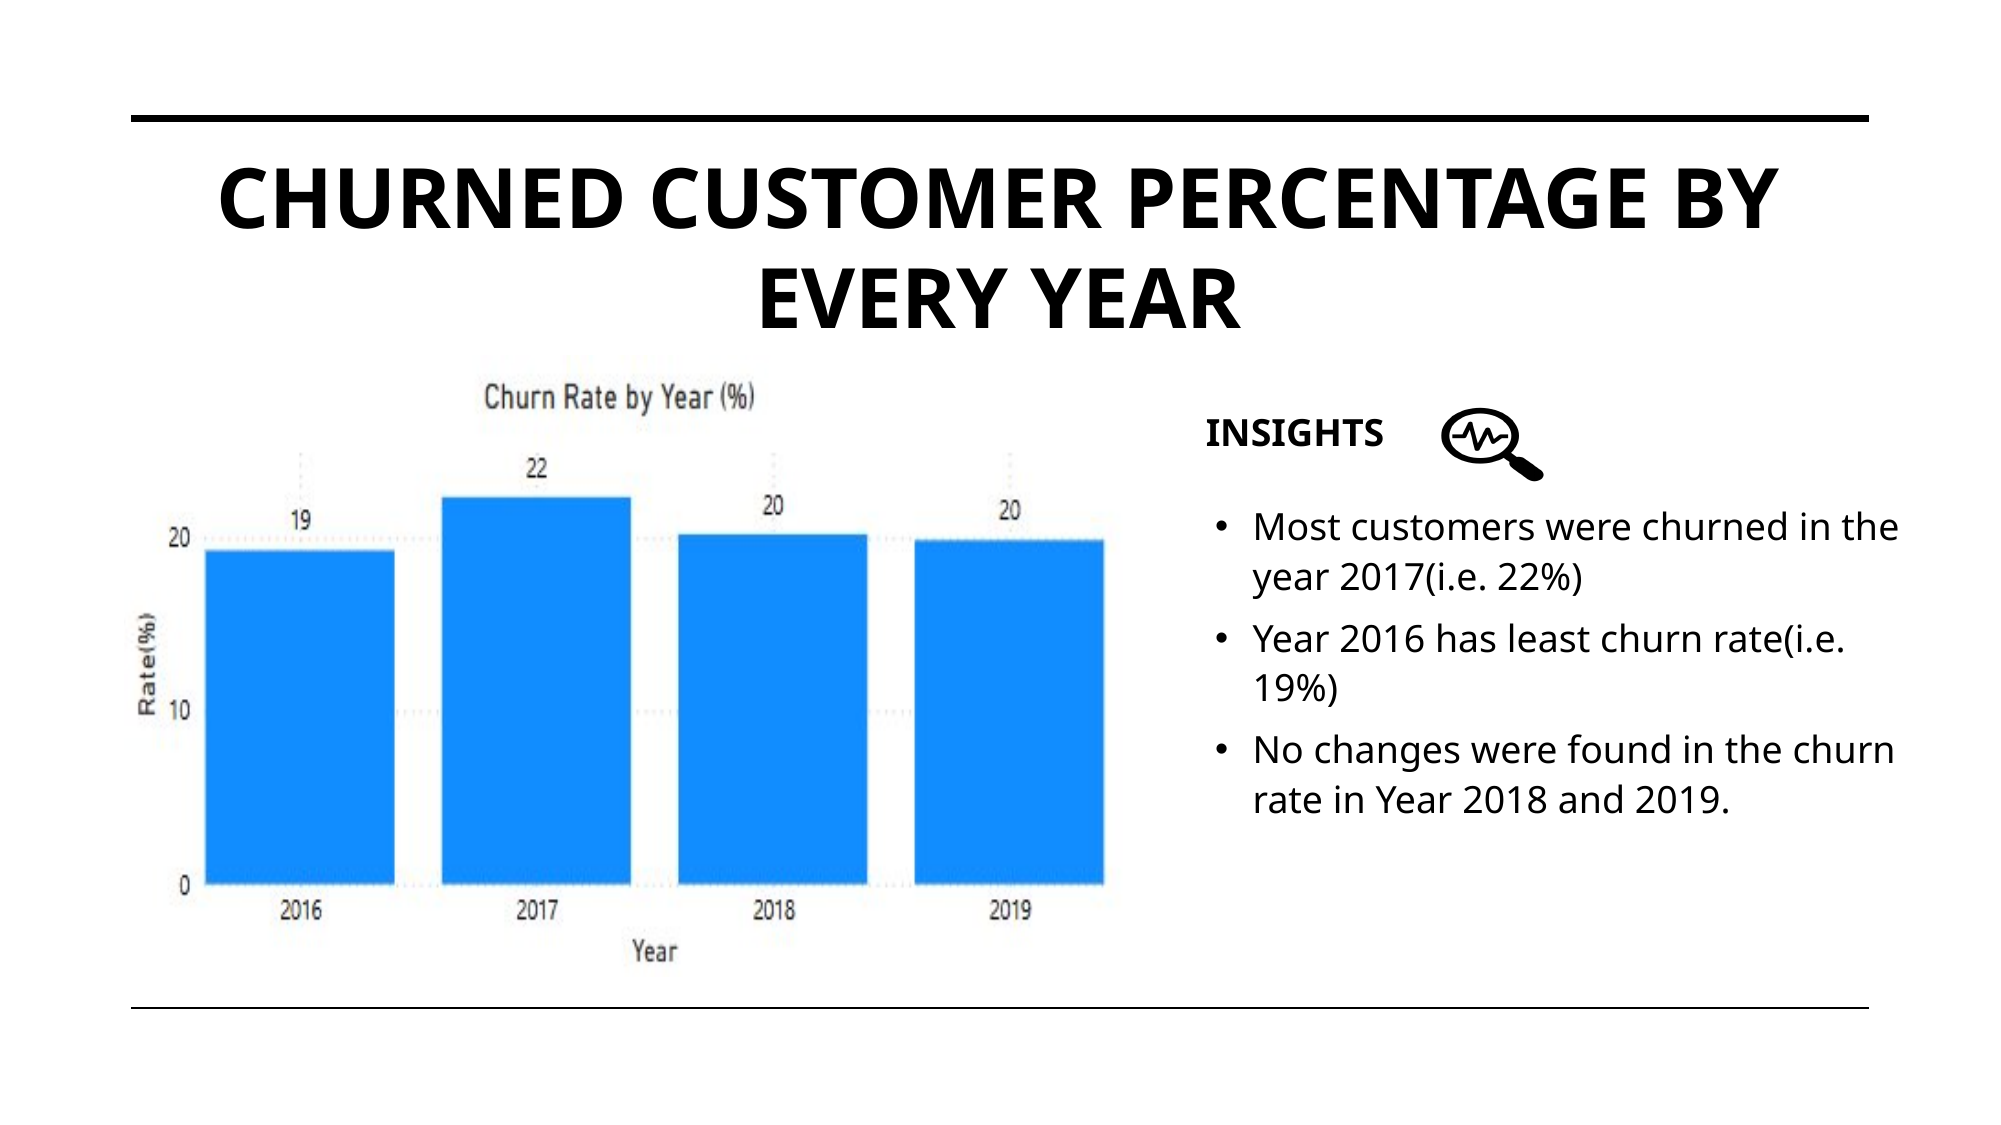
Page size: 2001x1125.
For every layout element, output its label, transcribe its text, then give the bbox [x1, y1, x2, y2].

picture [1431, 400, 1555, 489]
text_box Churned customer percentage by every year [151, 138, 1846, 354]
text_box INSIGHTS Most customers were churned in the year 2017(i.e. 22%) Year 2016 has least churn rate(i.e. 19%) No changes were found in the churn rate in Year 2018 and 2019. [1190, 401, 1917, 976]
picture [123, 355, 1144, 977]
